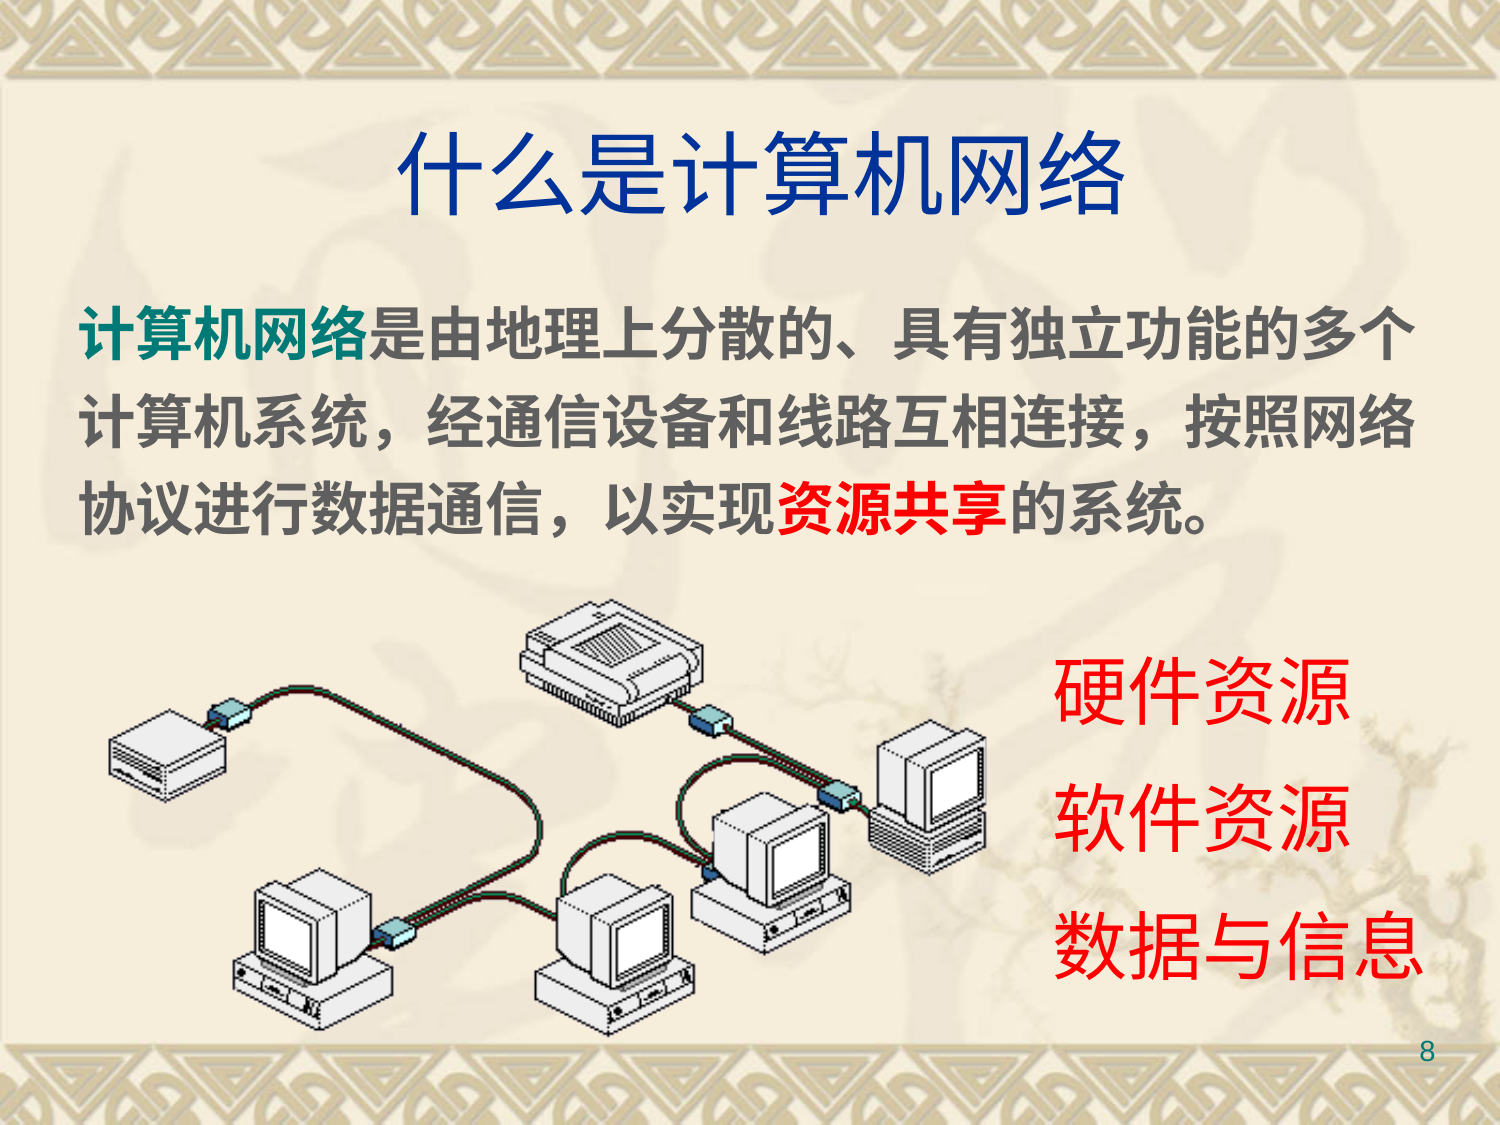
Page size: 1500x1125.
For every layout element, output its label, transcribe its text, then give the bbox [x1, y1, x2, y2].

slide_number 8 [1074, 1024, 1451, 1103]
title 什么是计算机网络 [29, 78, 1431, 266]
text_box 硬件资源 软件资源 数据与信息 [1037, 636, 1450, 997]
text_box 计算机网络是由地理上分散的、具有独立功能的多个计算机系统，经通信设备和线路互相连接，按照网络协议进行数据通信，以实现资源共享的系统。 [62, 272, 1450, 550]
picture [0, 0, 1500, 1125]
